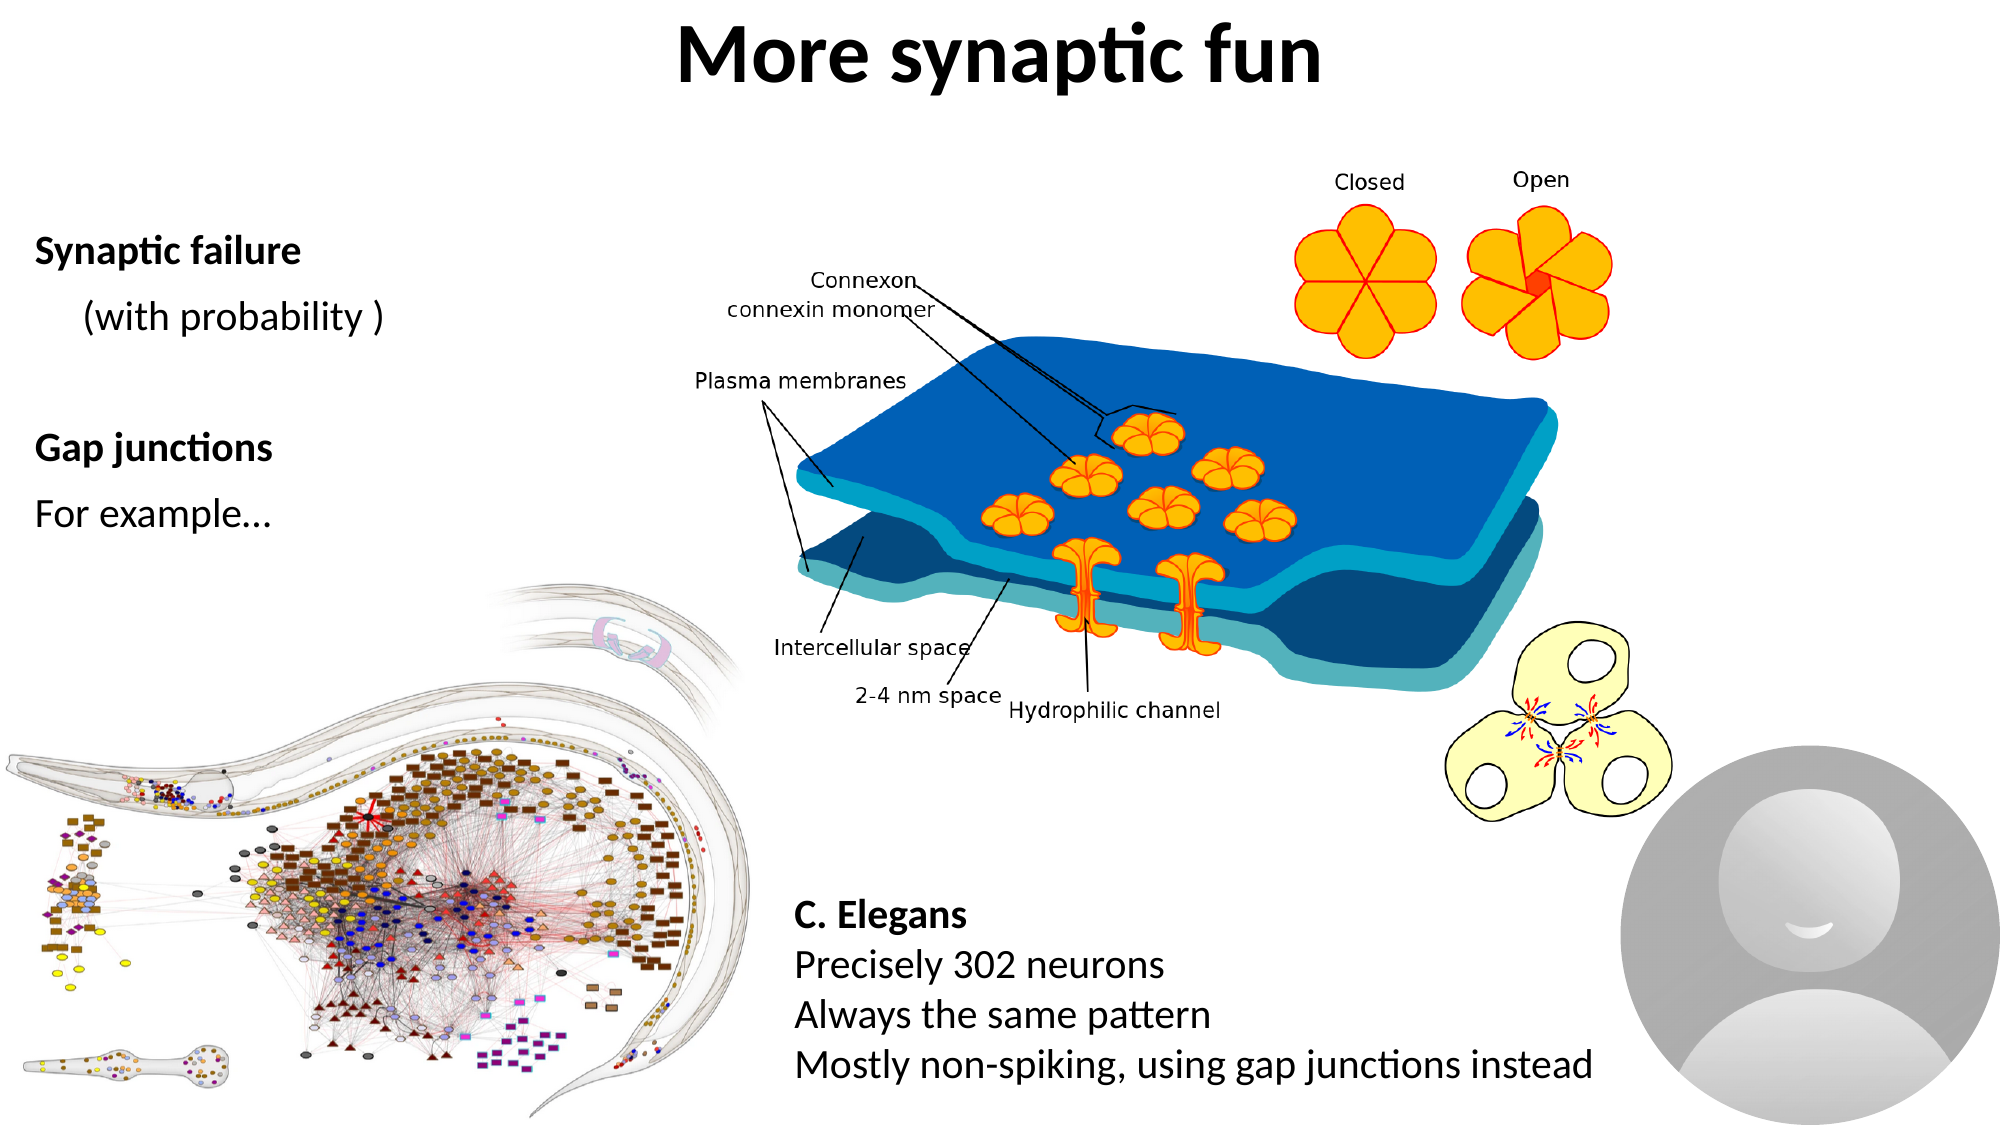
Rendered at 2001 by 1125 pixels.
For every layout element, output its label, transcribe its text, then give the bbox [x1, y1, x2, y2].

text_box C. Elegans Precisely 302 neurons Always the same pattern Mostly non-spiking, using gap junctions instead [779, 879, 1610, 1094]
title More synaptic fun [0, 0, 2000, 109]
picture [0, 122, 2000, 1125]
